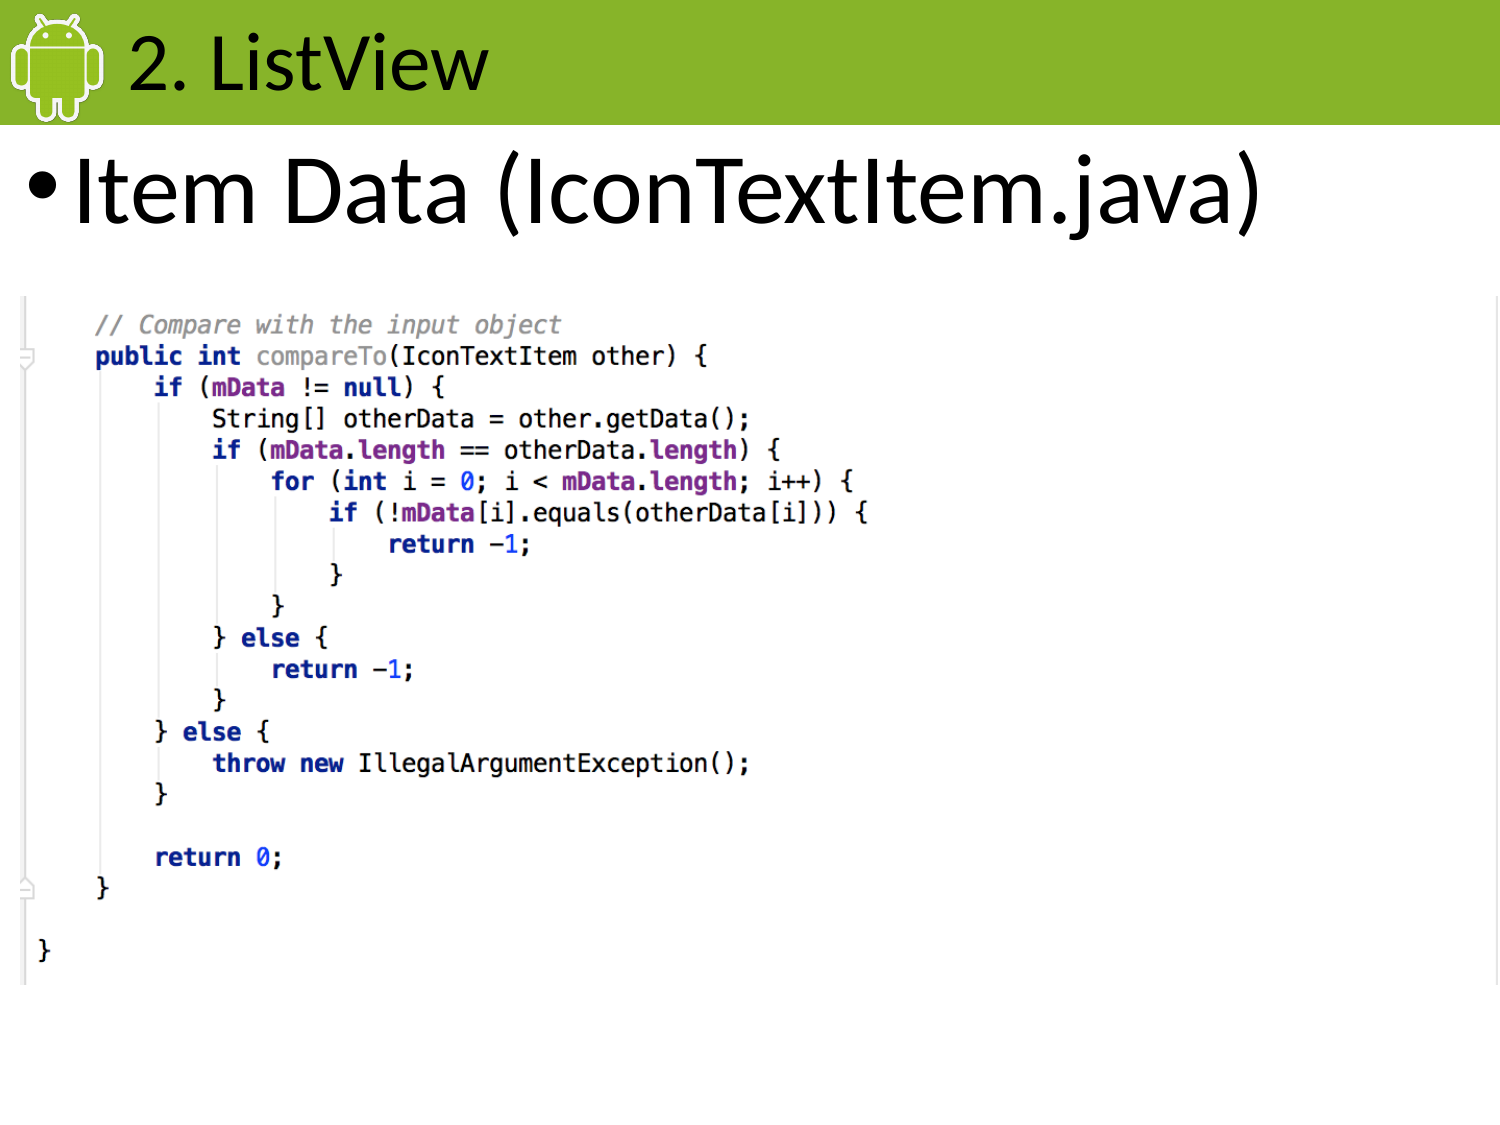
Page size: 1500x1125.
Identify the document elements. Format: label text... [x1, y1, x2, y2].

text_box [0, 0, 1500, 126]
text_box Item Data (IconTextItem.java) [11, 135, 1282, 251]
picture [19, 296, 1498, 985]
